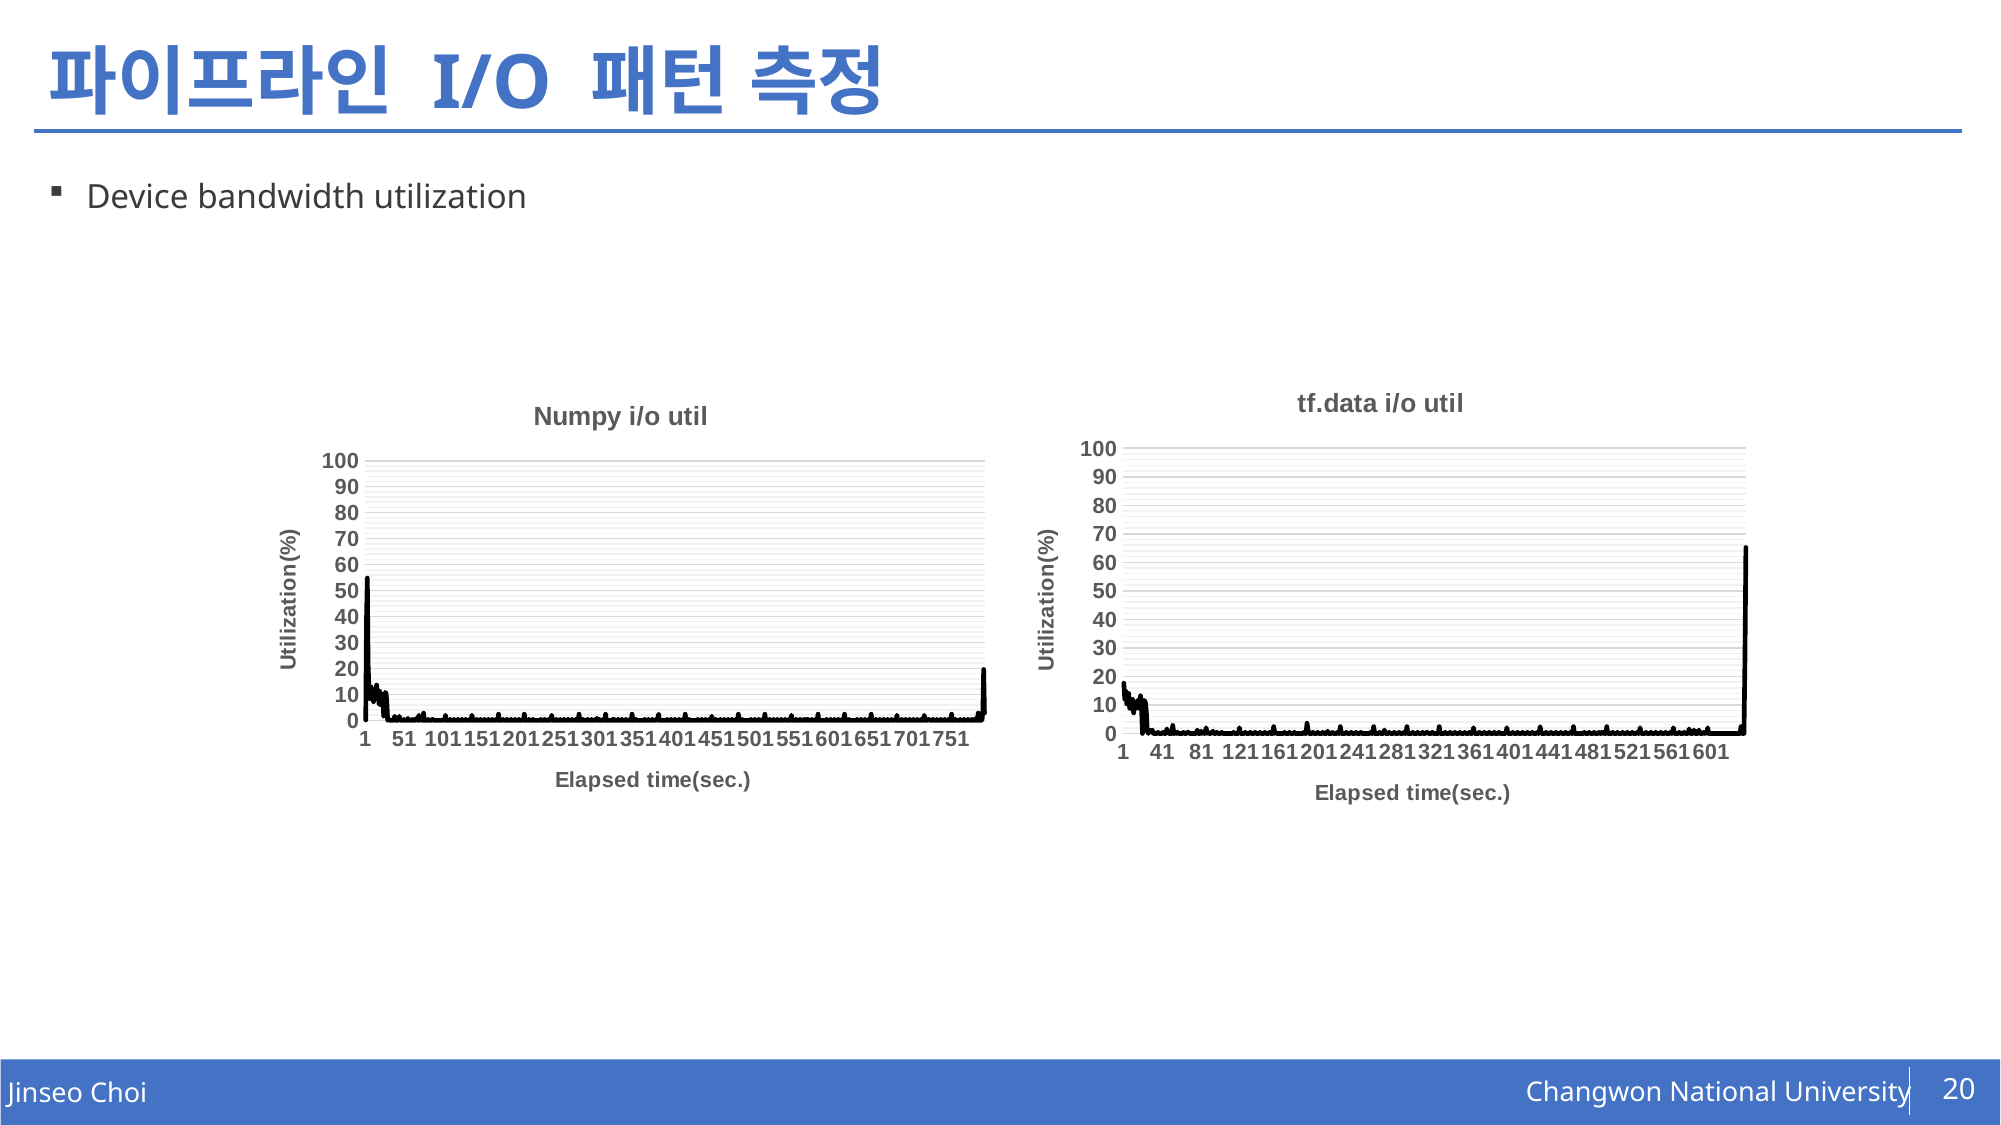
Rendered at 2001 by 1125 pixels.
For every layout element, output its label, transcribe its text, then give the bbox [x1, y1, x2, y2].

chart [242, 363, 1762, 837]
title 파이프라인 I/O 패턴 측정 [33, 27, 1963, 143]
list Device bandwidth utilization [33, 152, 1963, 997]
slide_number 20 [1922, 1060, 1996, 1121]
